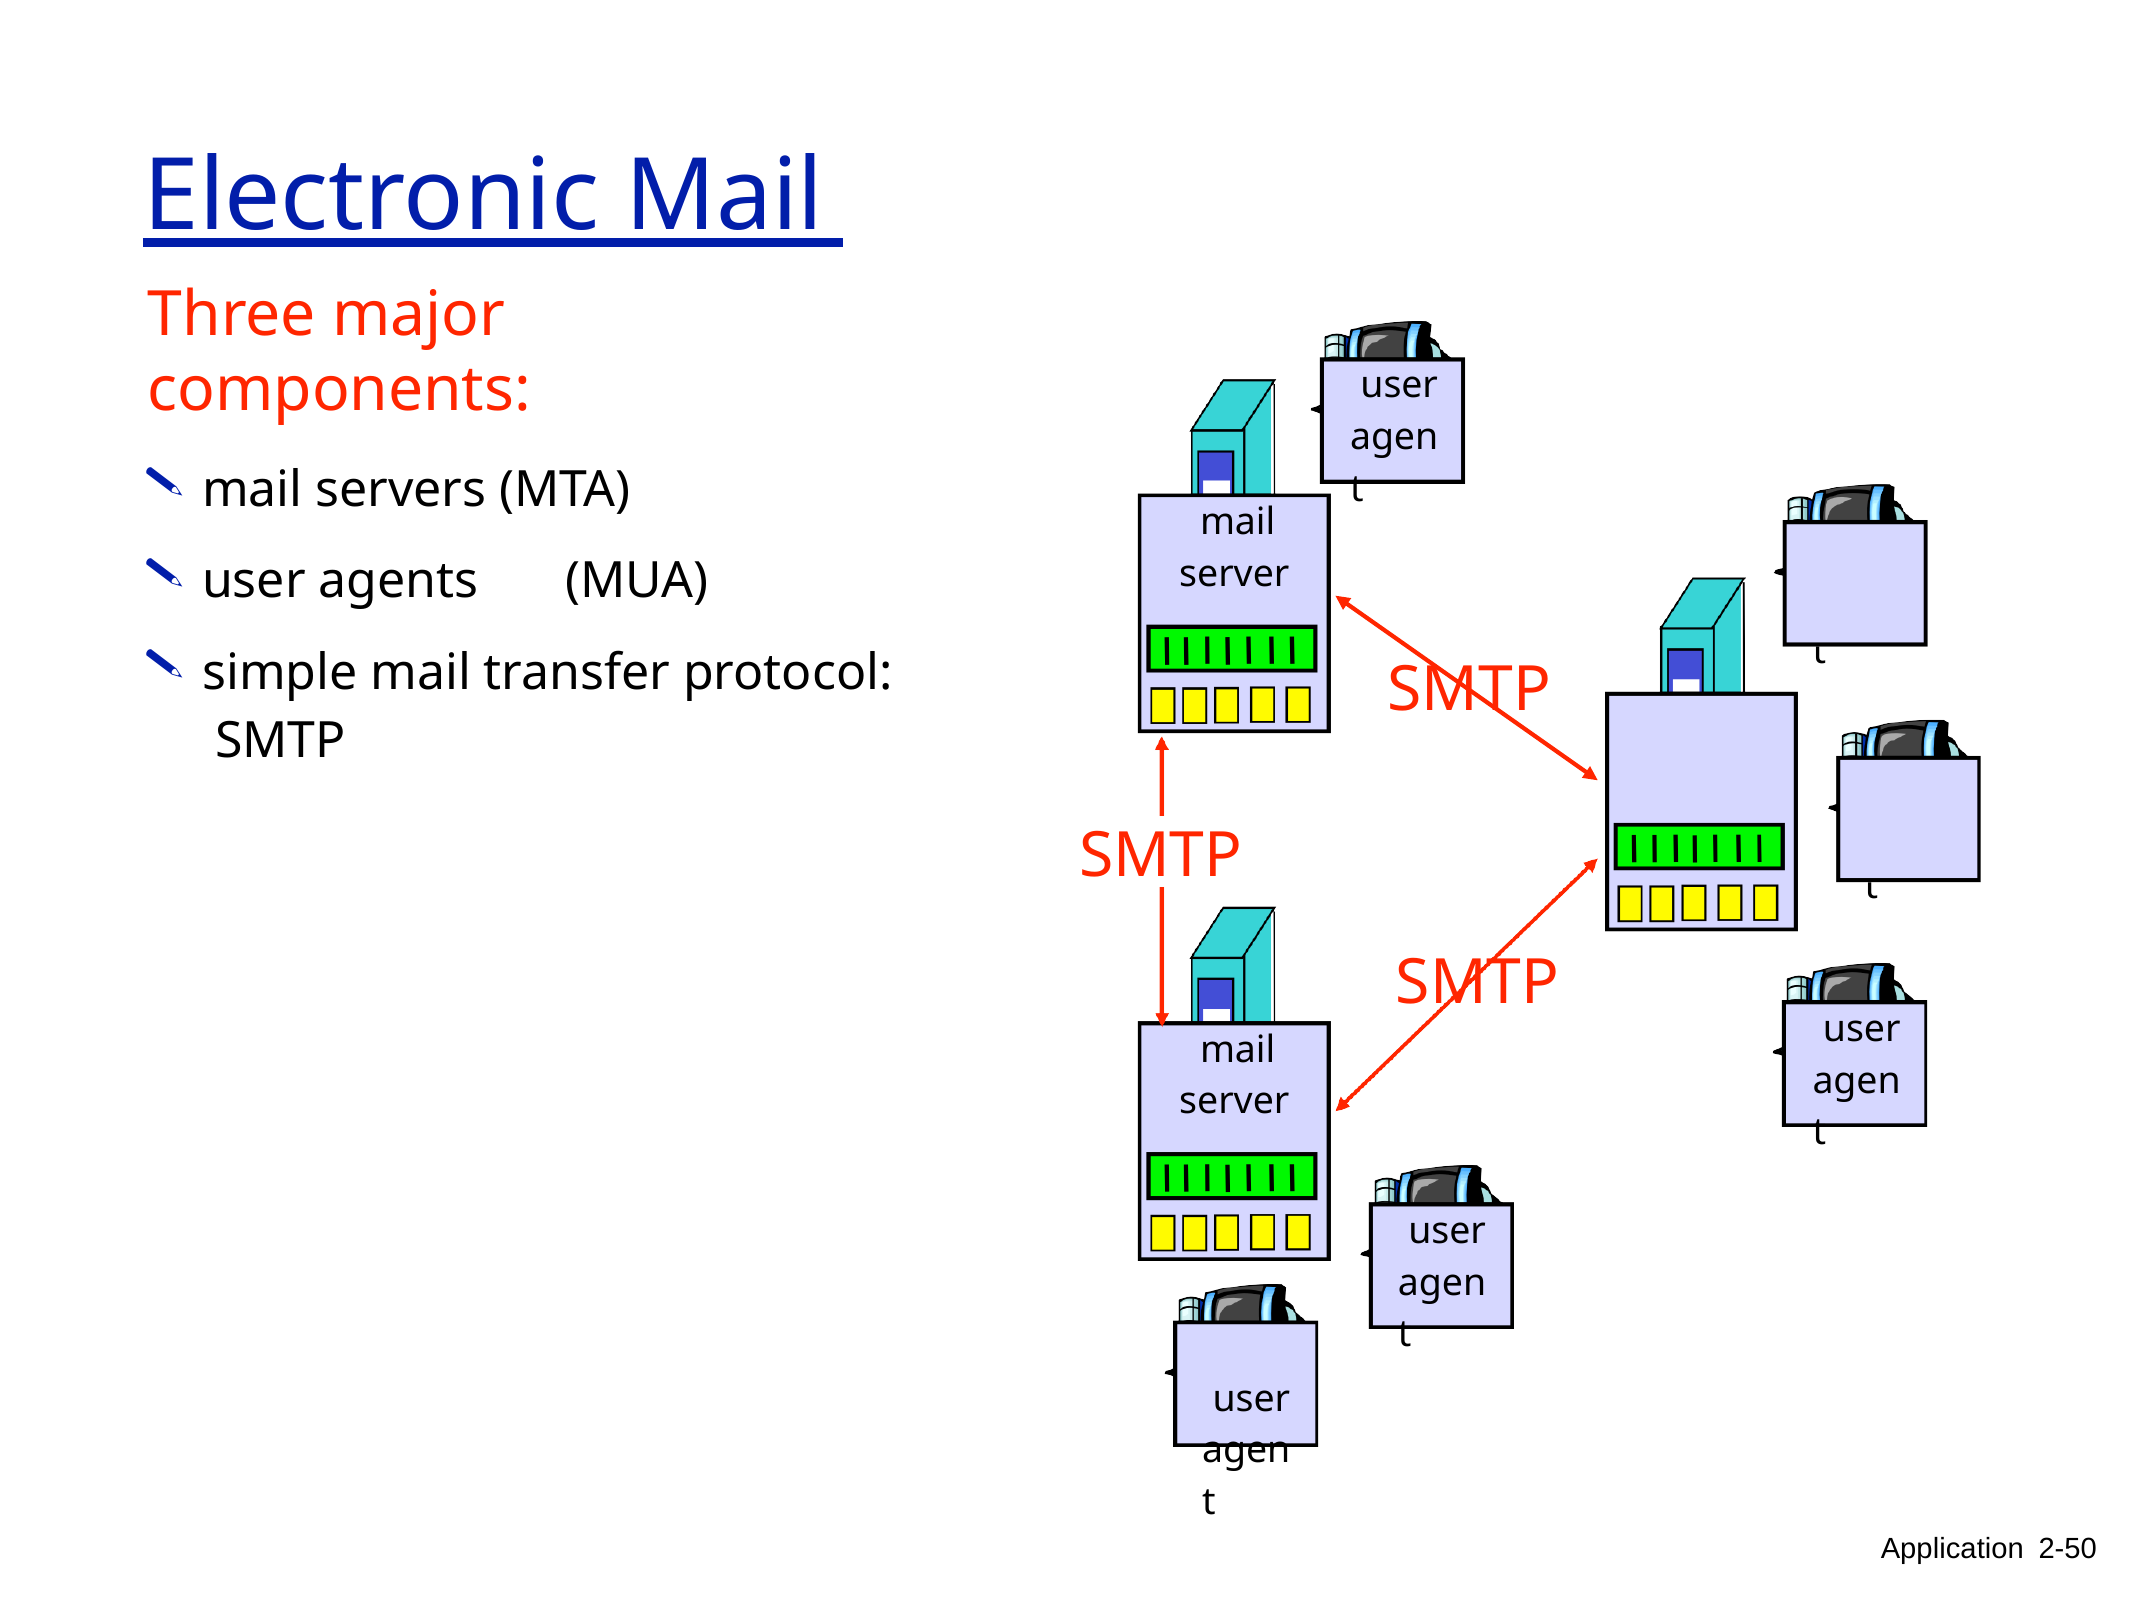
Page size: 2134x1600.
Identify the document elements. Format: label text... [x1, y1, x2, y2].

text_box [1164, 1284, 1200, 1447]
text_box mail server [1177, 488, 1295, 595]
text_box mail server [1177, 1015, 1295, 1122]
text_box SMTP [1077, 812, 1255, 890]
text_box [1360, 1165, 1514, 1329]
text_box user agent [1347, 351, 1450, 509]
title Electronic Mail [141, 127, 847, 229]
text_box [1137, 321, 1981, 1261]
text_box Three major components: mail servers (MTA) user agents (MUA) simple mail transfer protocol: SMTP [138, 229, 899, 768]
text_box Application 2-50 [1878, 1530, 2101, 1565]
text_box SMTP [1385, 645, 1564, 723]
text_box user agent user agent [1200, 1197, 1497, 1523]
text_box SMTP [1393, 939, 1572, 1017]
